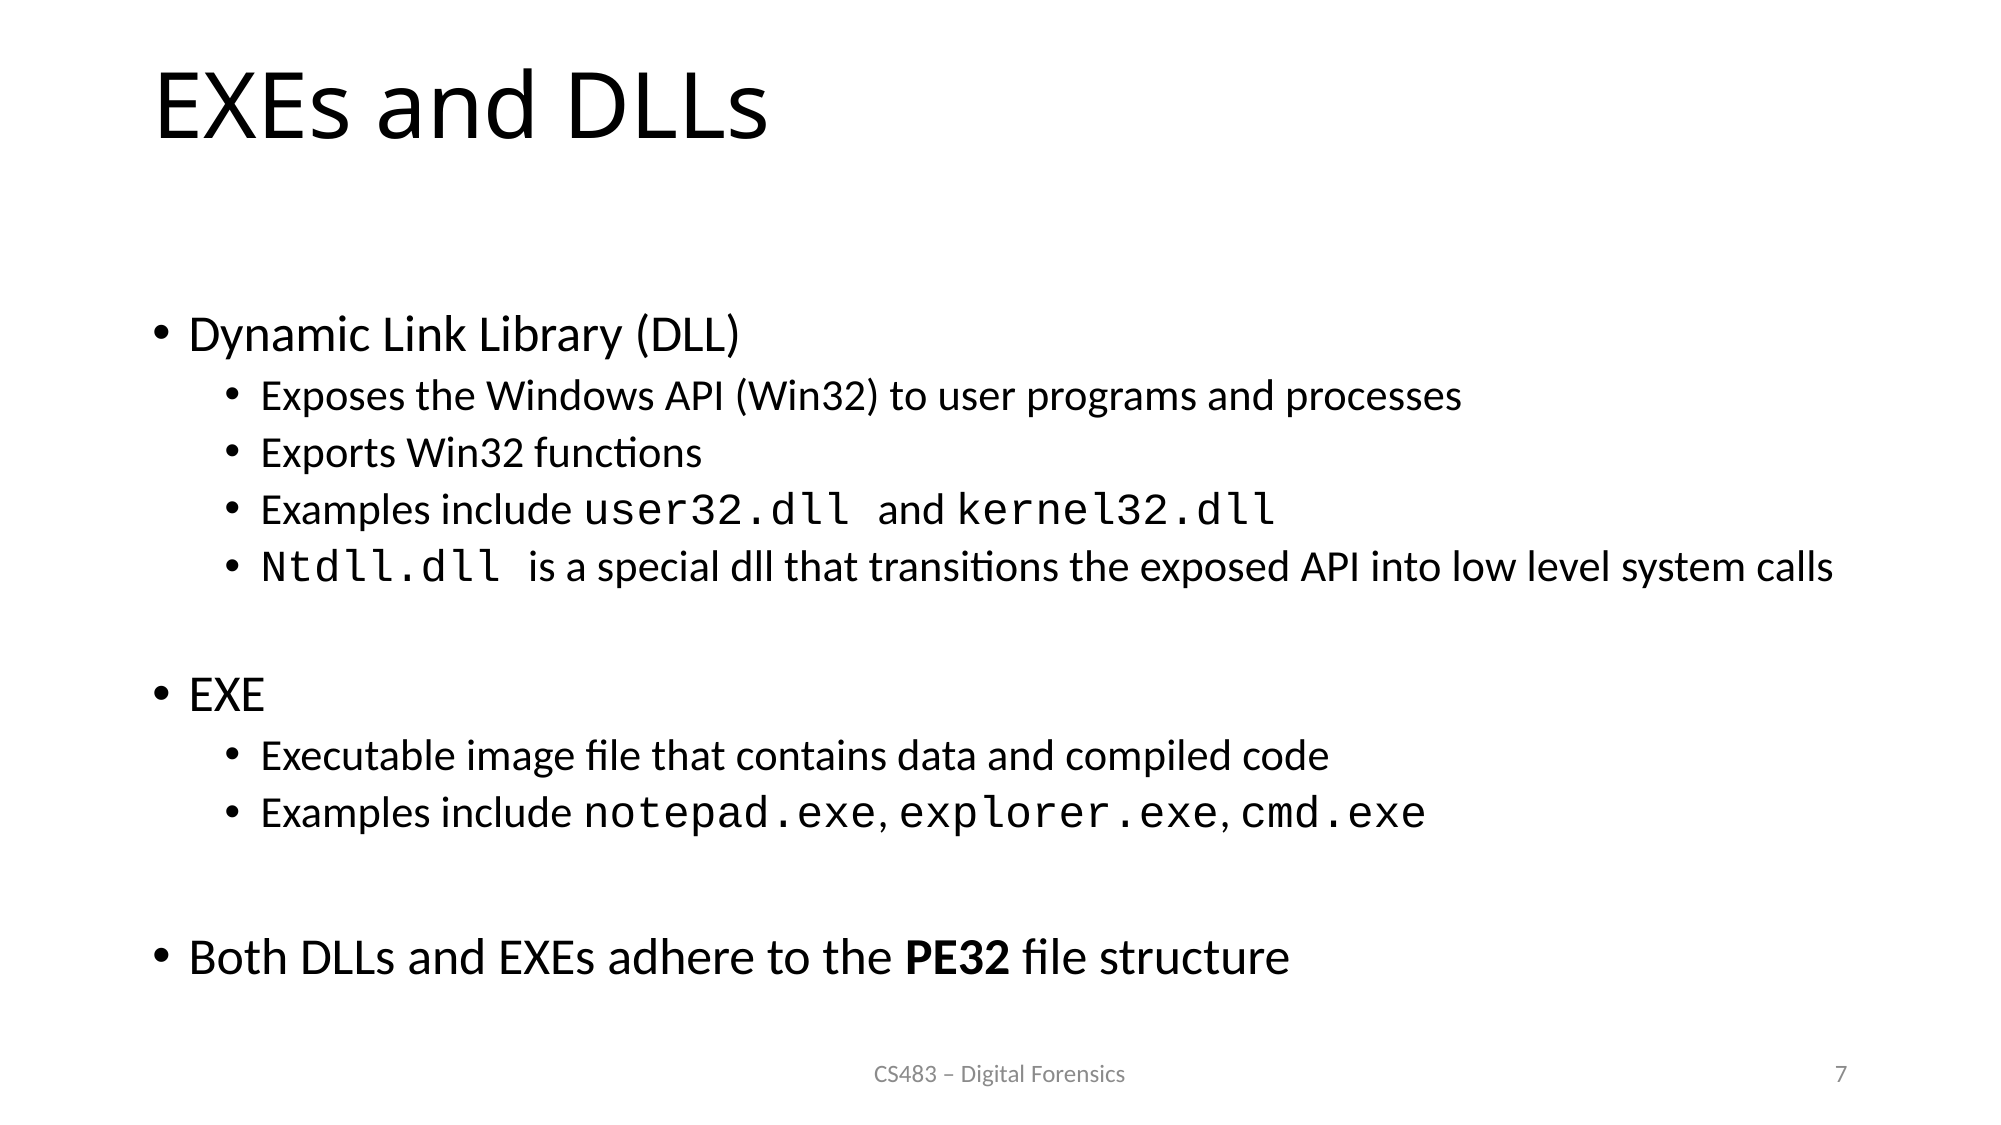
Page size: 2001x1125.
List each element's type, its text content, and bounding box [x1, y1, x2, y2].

list Dynamic Link Library (DLL) Exposes the Windows API (Win32) to user programs and processes Exports Win32 functions Examples include user32.dll and kernel32.dll Ntdll.dll is a special dll that transitions the exposed API into low level system calls EXE Executable image file that contains data and compiled code Examples include notepad.exe, explorer.exe, cmd.exe Both DLLs and EXEs adhere to the PE32 file structure [137, 299, 1863, 1014]
slide_number 7 [1412, 1042, 1863, 1103]
title EXEs and DLLs [137, 0, 1863, 218]
footer CS483 – Digital Forensics [662, 1042, 1338, 1103]
